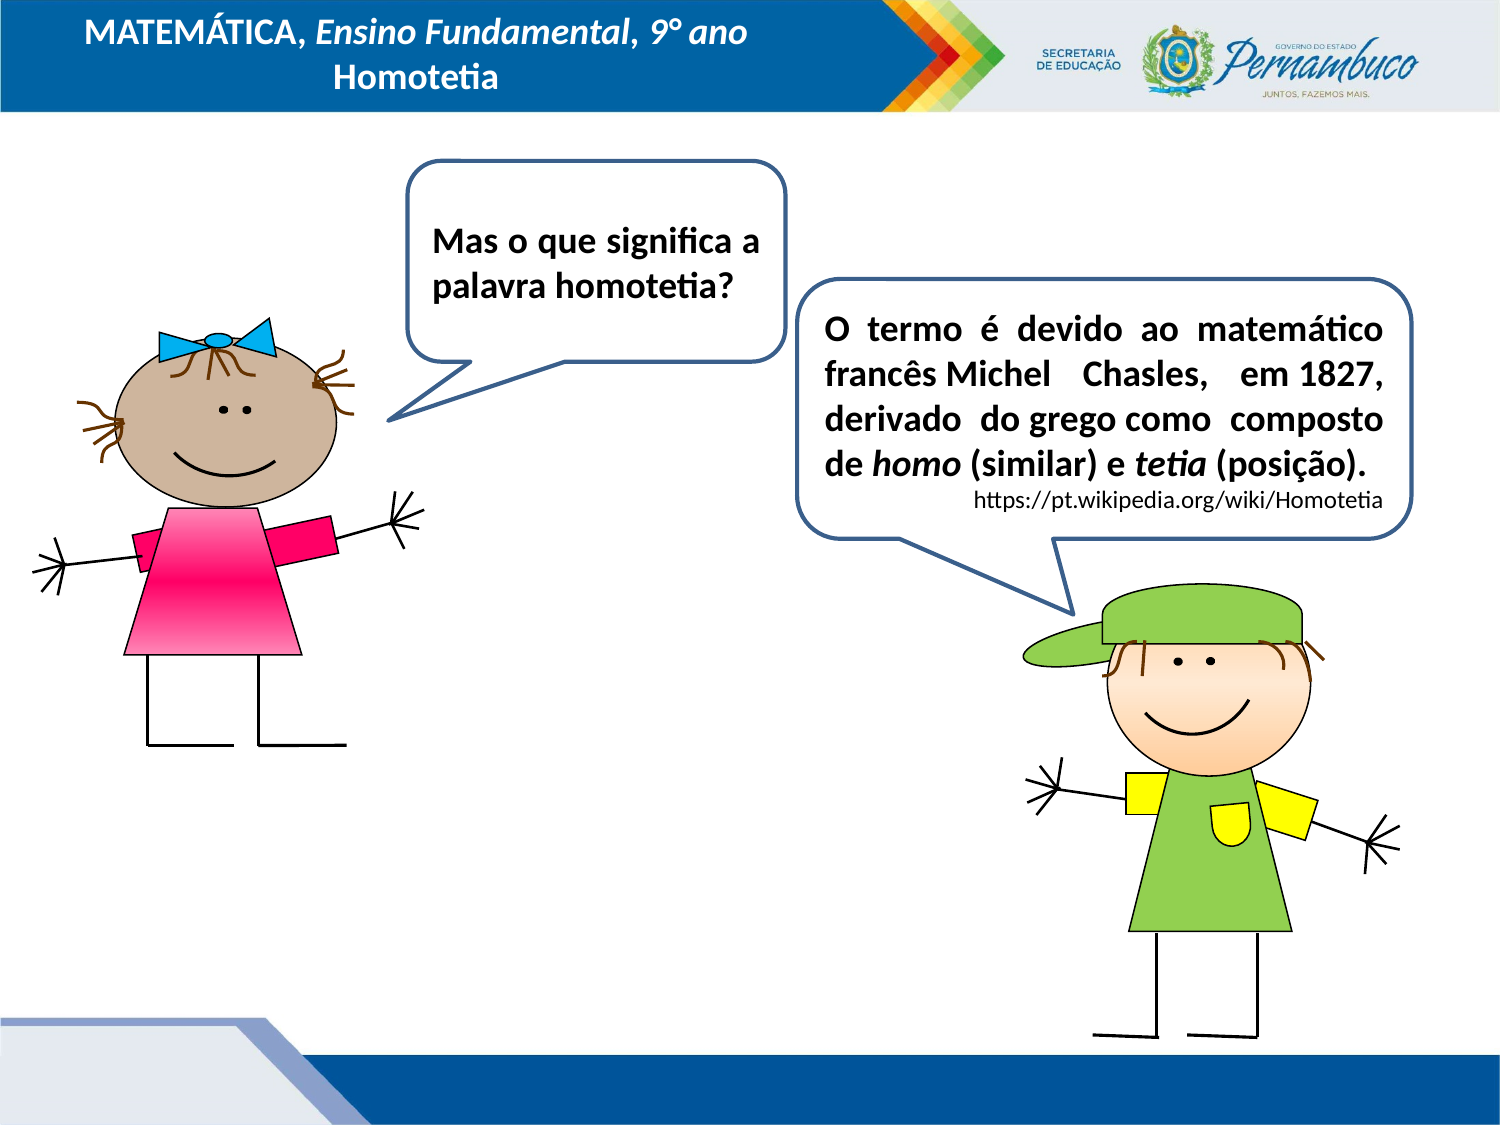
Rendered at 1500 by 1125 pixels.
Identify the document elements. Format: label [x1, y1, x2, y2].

text_box [1021, 585, 1400, 1038]
text_box [29, 326, 432, 656]
text_box [147, 664, 347, 746]
picture [0, 0, 1500, 1125]
